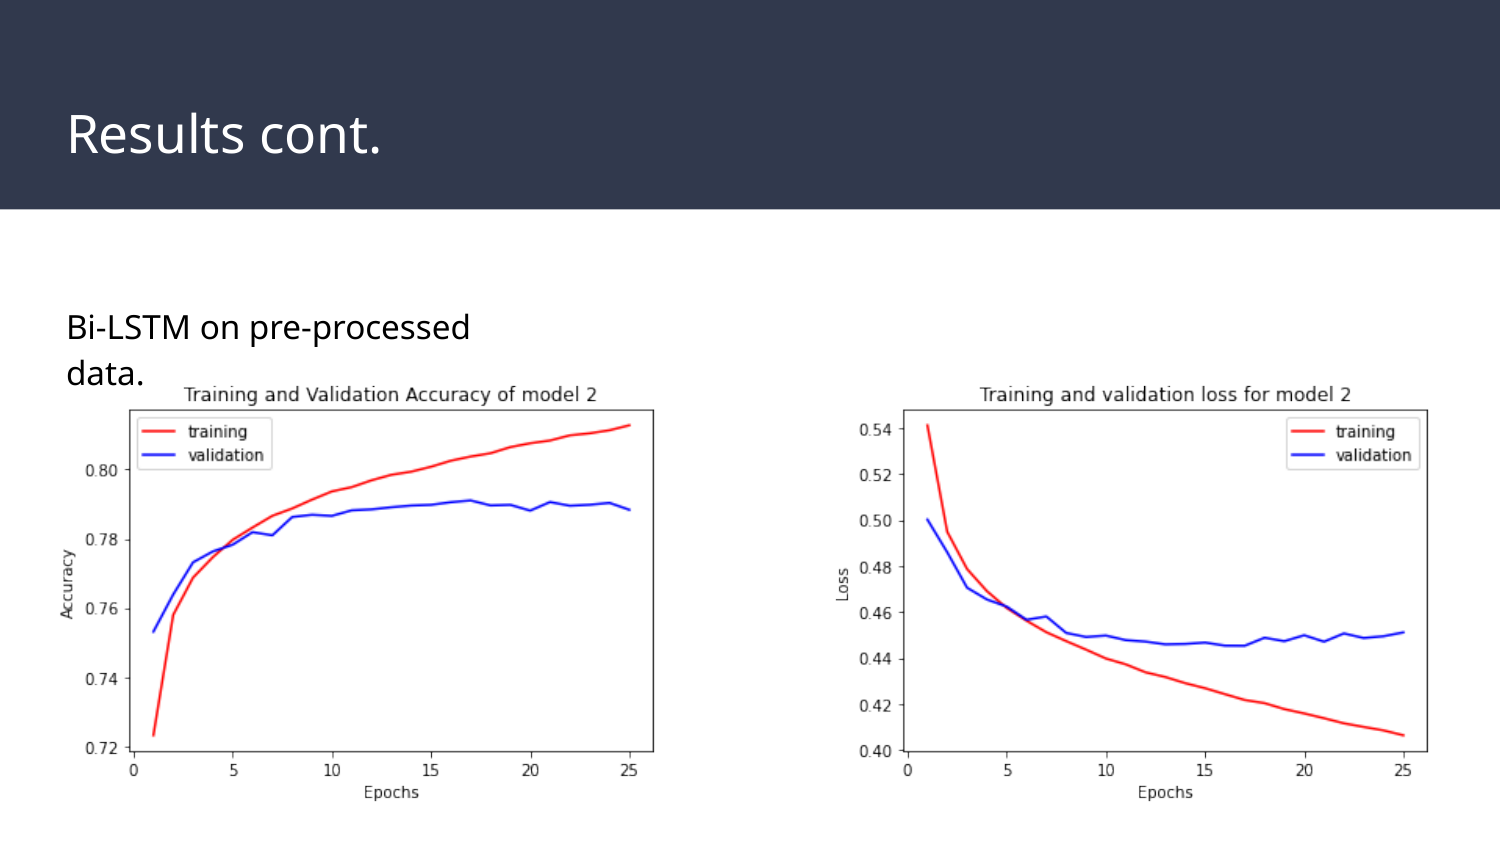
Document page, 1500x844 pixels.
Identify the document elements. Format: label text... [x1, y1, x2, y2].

title Results cont. [51, 82, 1449, 185]
picture [50, 375, 664, 811]
picture [825, 375, 1439, 811]
list Bi-LSTM on pre-processed data. [51, 244, 565, 374]
